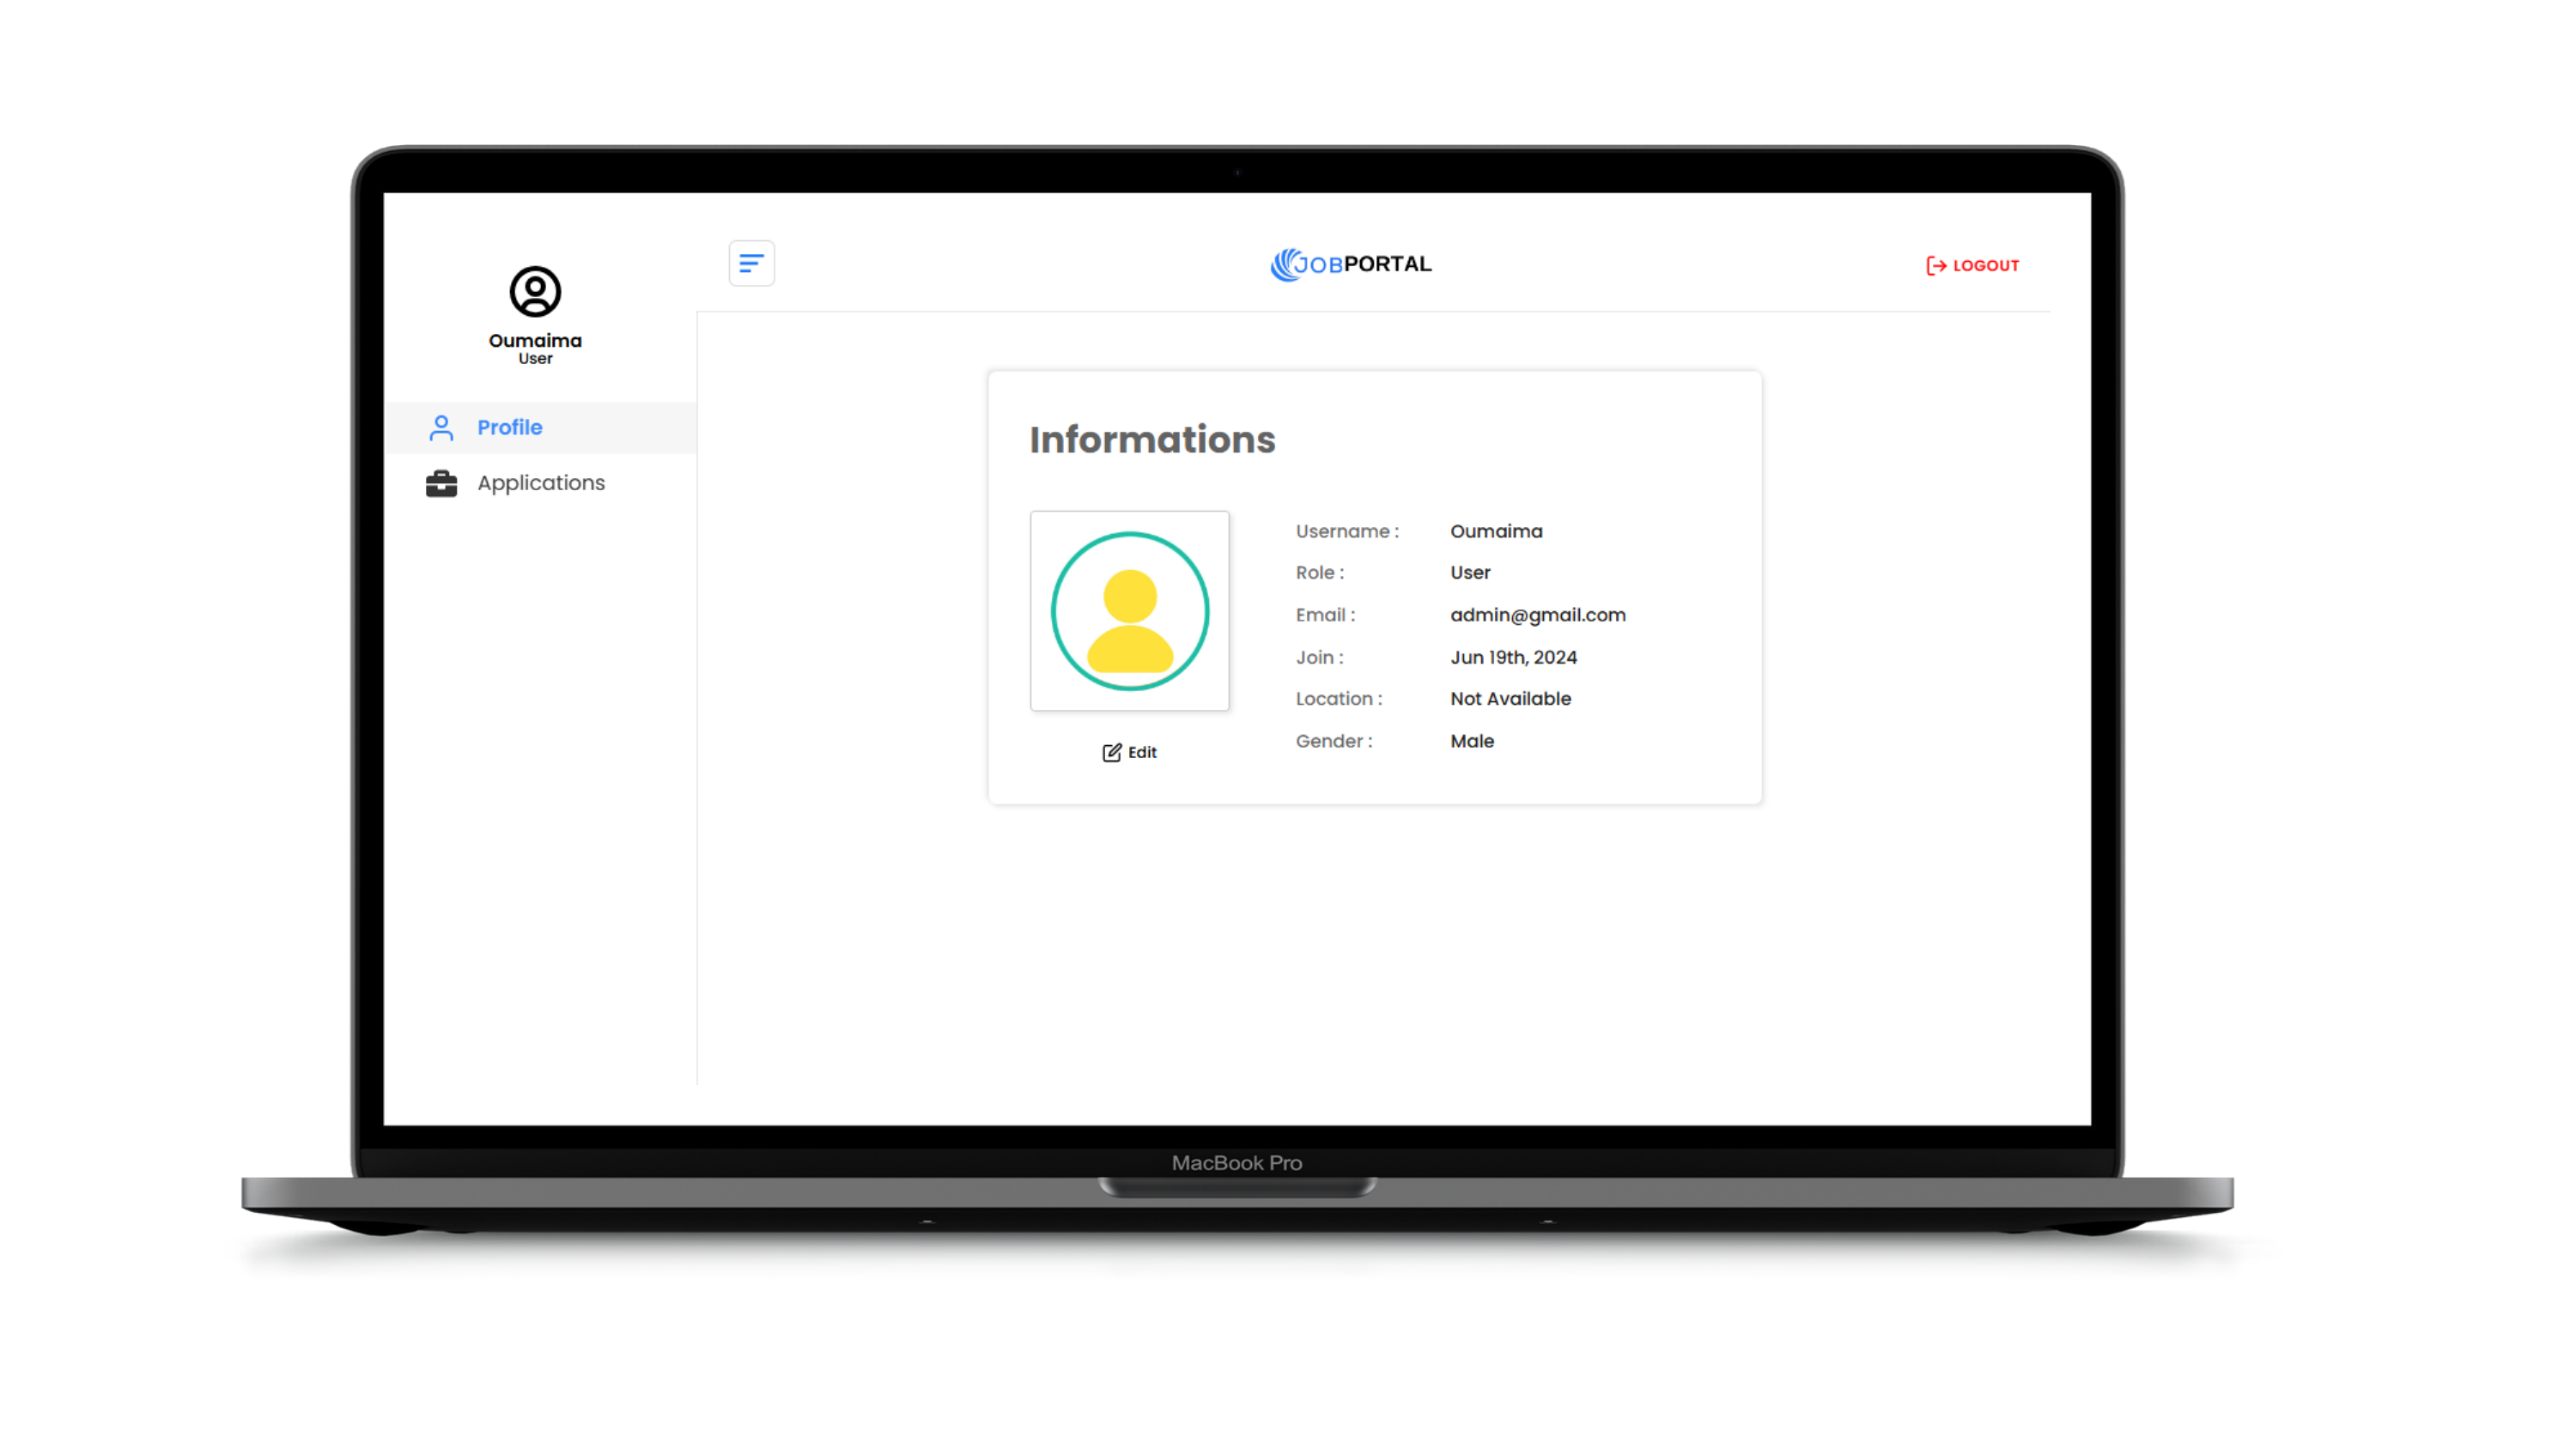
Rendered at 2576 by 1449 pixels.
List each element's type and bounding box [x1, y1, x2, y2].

picture [386, 219, 2050, 1086]
text_box [171, 144, 2308, 1282]
